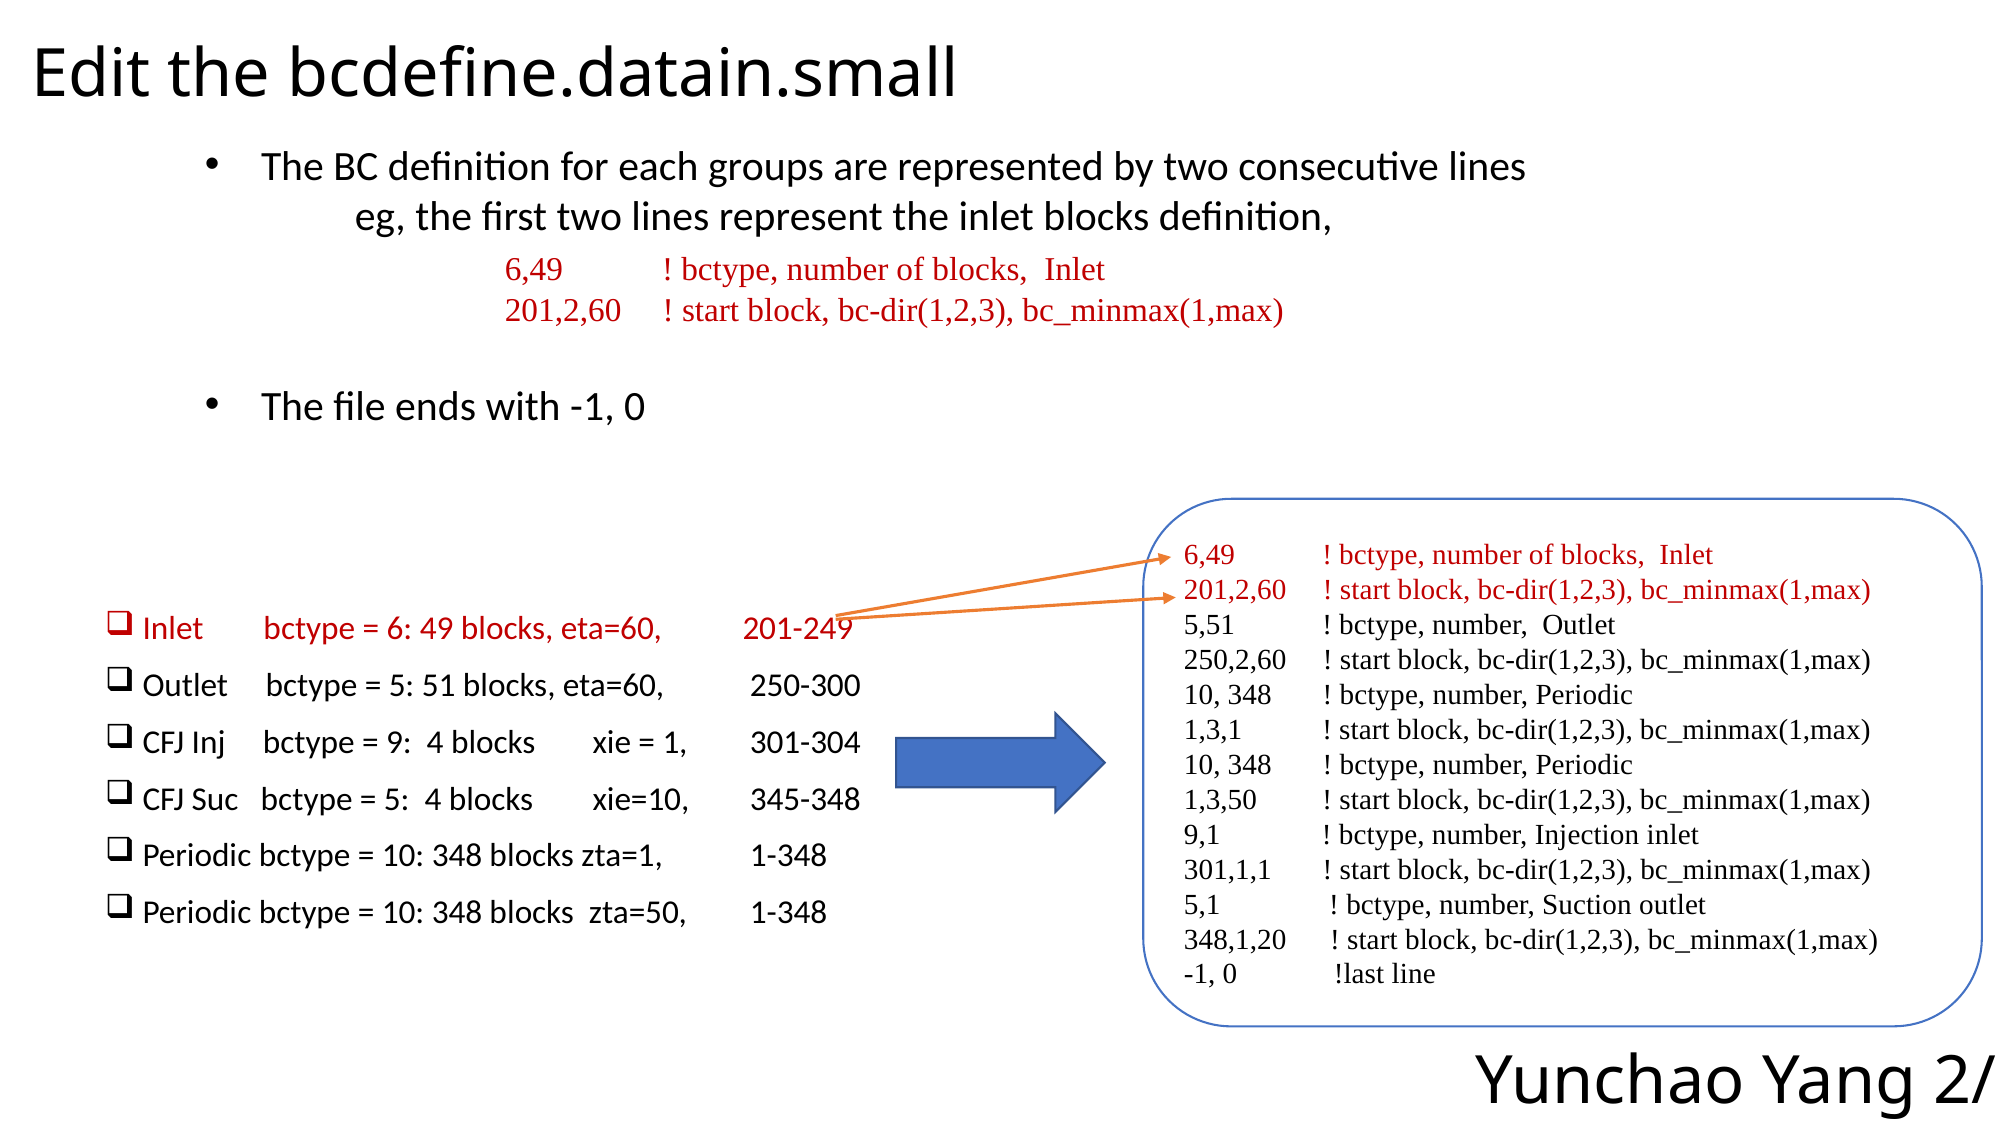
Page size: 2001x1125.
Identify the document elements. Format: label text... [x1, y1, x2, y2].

title Edit the bcdefine.datain.small [16, 7, 1742, 143]
text_box The BC definition for each groups are represented by two consecutive lines eg, the first two lines represent the inlet blocks definition, 6,49 ! bctype, number of blocks, Inlet 201,2,60 ! start block, bc-dir(1,2,3), bc_minmax(1,max) The file ends with -1, 0 [189, 131, 1811, 486]
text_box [835, 556, 1172, 597]
text_box 6,49 ! bctype, number of blocks, Inlet 201,2,60 ! start block, bc-dir(1,2,3), bc_minmax(1,max) 5,51 ! bctype, number, Outlet 250,2,60 ! start block, bc-dir(1,2,3), bc_minmax(1,max) 10, 348 ! bctype, number, Periodic 1,3,1 ! start block, bc-dir(1,2,3), bc_minmax(1,max) 10, 348 ! bctype, number, Periodic 1,3,50 ! start block, bc-dir(1,2,3), bc_minmax(1,max) 9,1 ! bctype, number, Injection inlet 301,1,1 ! start block, bc-dir(1,2,3), bc_minmax(1,max) 5,1 ! bctype, number, Suction outlet 348,1,20 ! start block, bc-dir(1,2,3), bc_minmax(1,max) -1, 0 !last line [1142, 497, 1983, 1028]
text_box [835, 597, 1176, 620]
text_box [895, 710, 1107, 815]
text_box Inlet bctype = 6: 49 blocks, eta=60, 201-249 Outlet bctype = 5: 51 blocks, eta=60, 250-300 CFJ Inj bctype = 9: 4 blocks xie = 1, 301-304 CFJ Suc bctype = 5: 4 blocks xie=10, 345-348 Periodic bctype = 10: 348 blocks zta=1, 1-348 Periodic bctype = 10: 348 blocks zta=50, 1-348 [90, 603, 1190, 1125]
